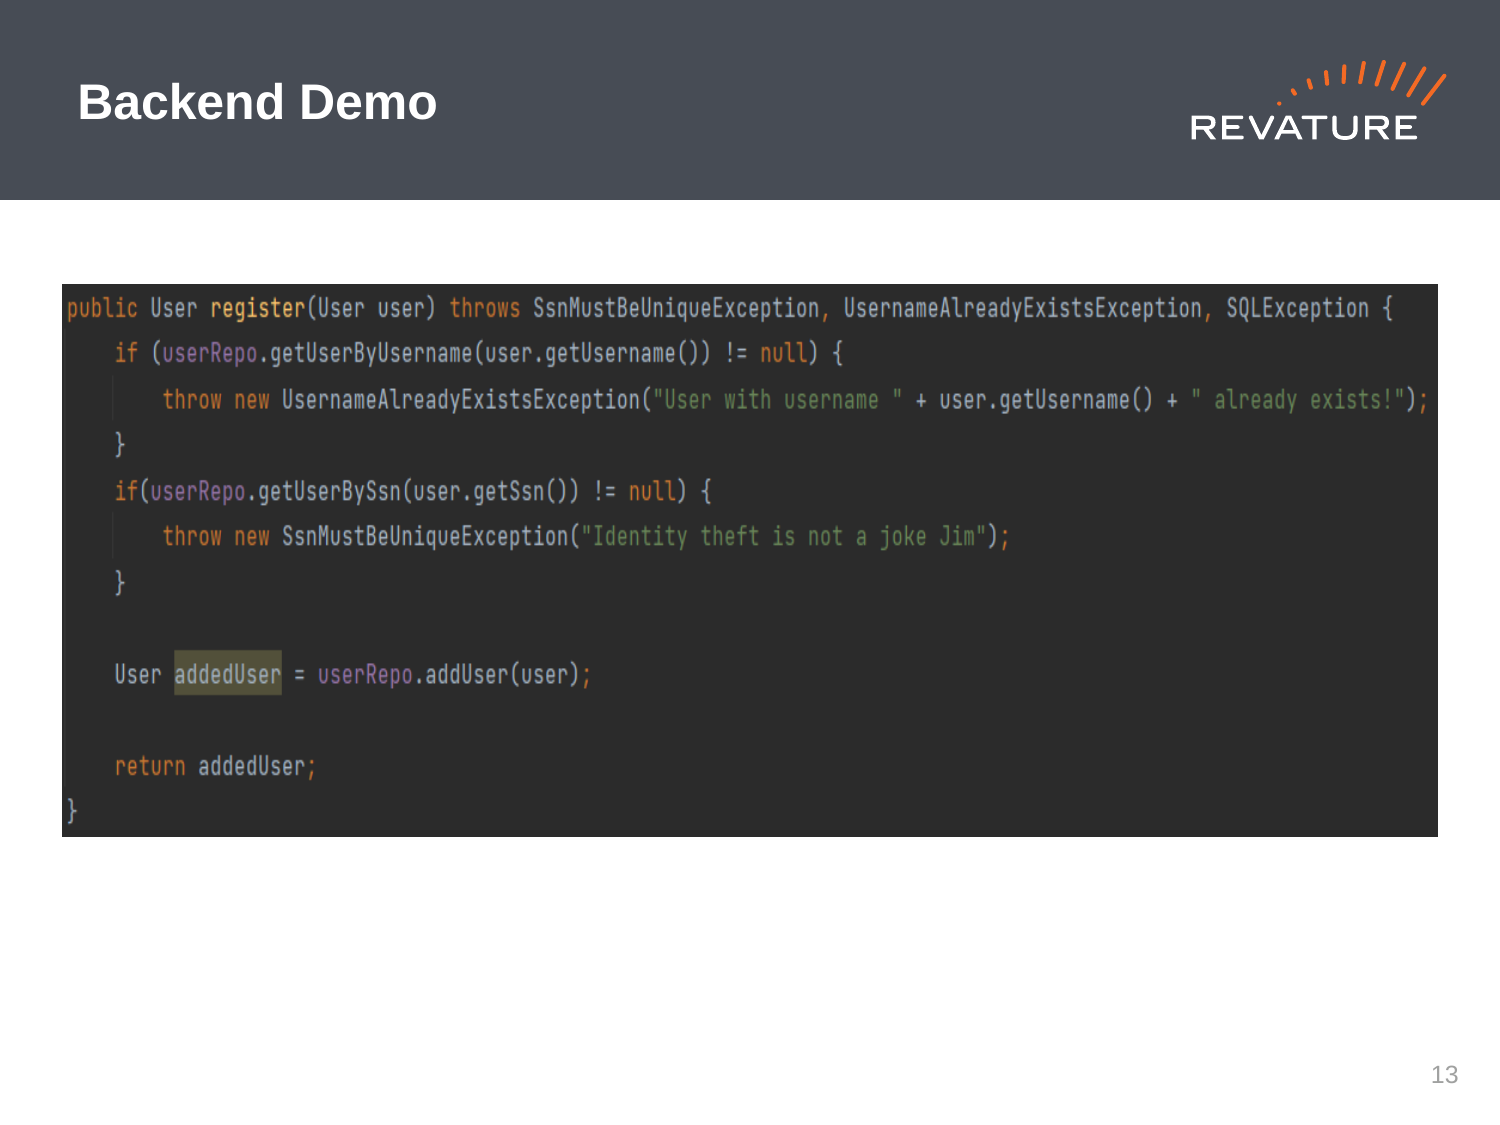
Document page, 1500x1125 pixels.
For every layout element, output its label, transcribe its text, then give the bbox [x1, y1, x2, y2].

slide_number 12 [1332, 1043, 1474, 1104]
title Backend Demo [62, 0, 1084, 200]
picture [62, 284, 1438, 837]
